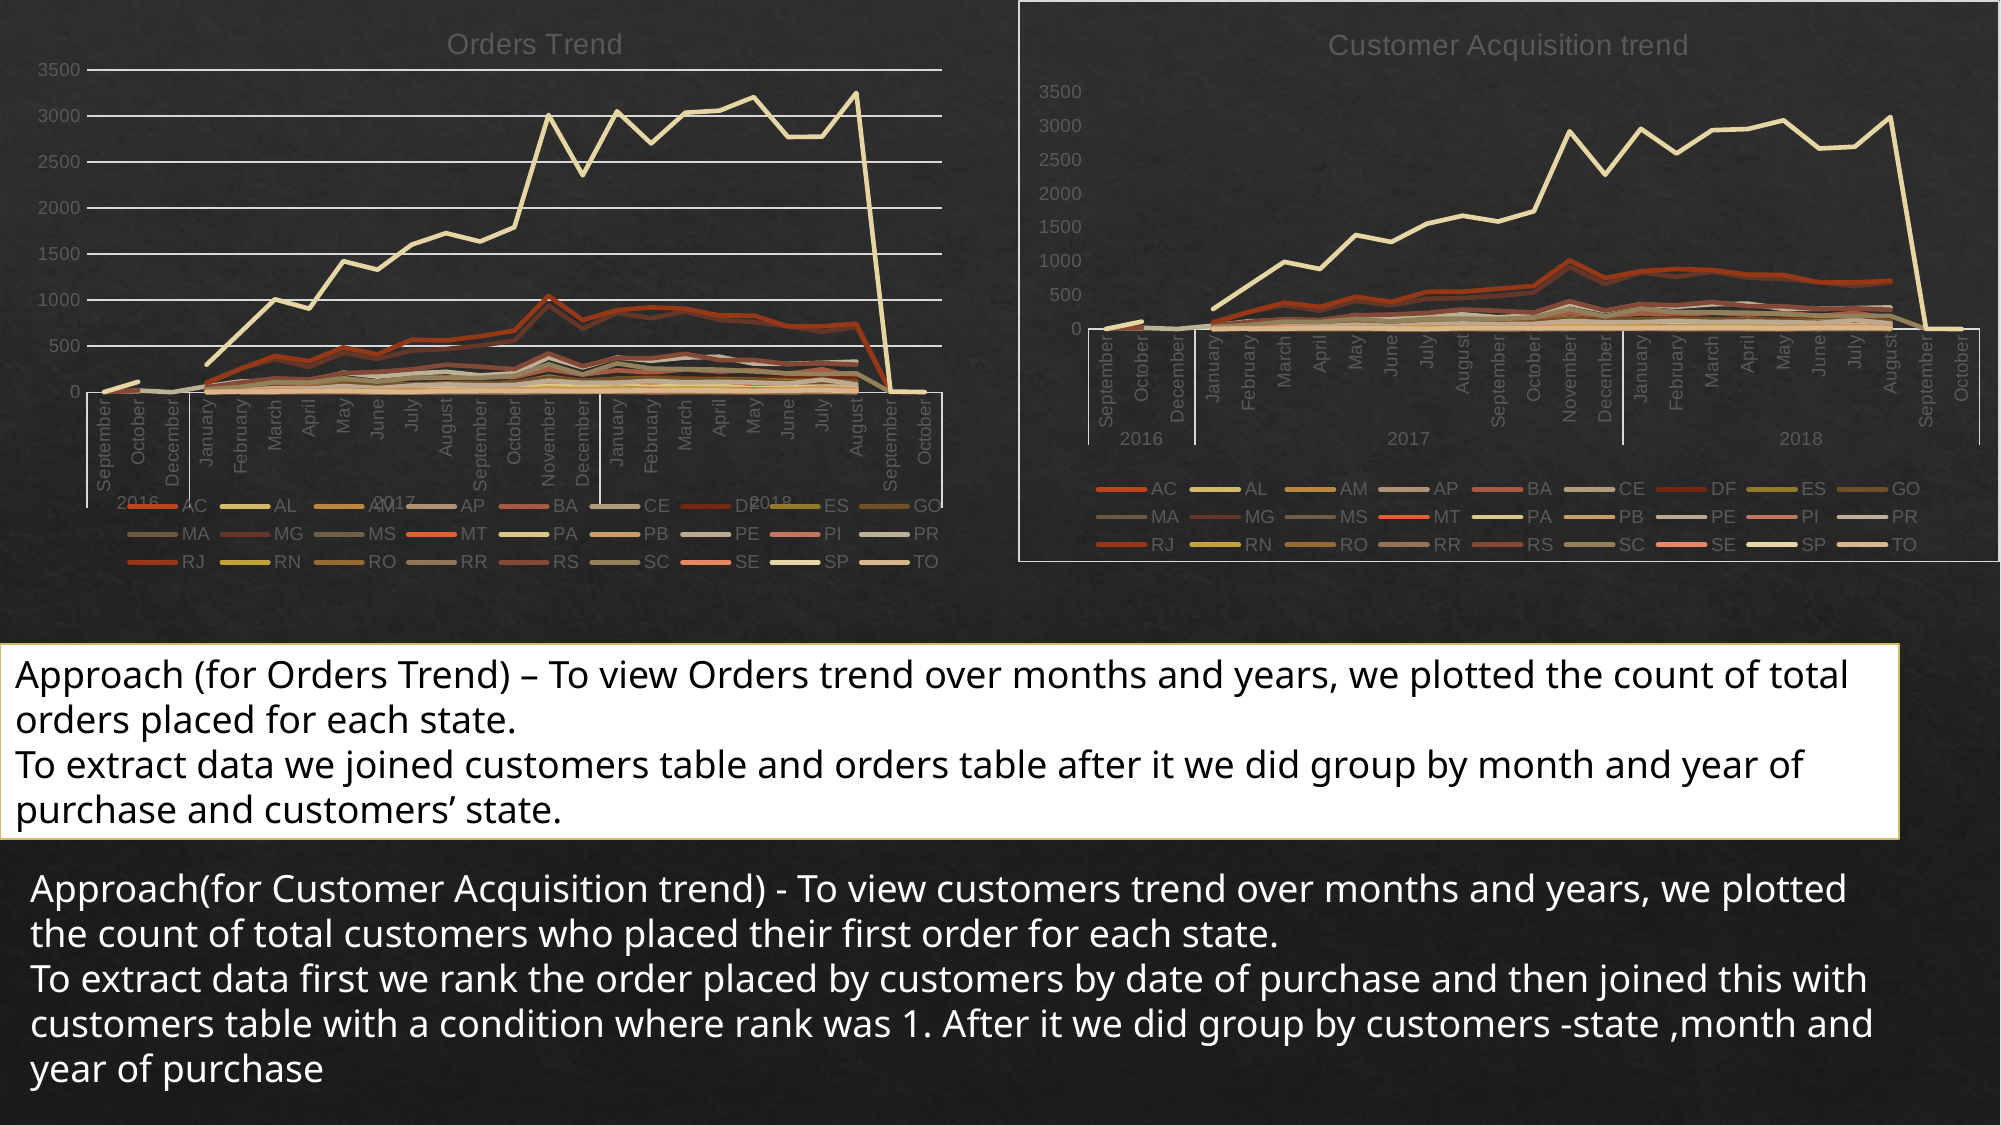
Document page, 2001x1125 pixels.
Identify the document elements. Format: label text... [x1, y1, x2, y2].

picture [0, 0, 2001, 1125]
text_box Approach (for Orders Trend) – To view Orders trend over months and years, we plotted the count of total orders placed for each state. To extract data we joined customers table and orders table after it we did group by month and year of purchase and customers’ state. [0, 643, 1899, 839]
chart [37, 0, 2000, 580]
text_box Approach(for Customer Acquisition trend) - To view customers trend over months and years, we plotted the count of total customers who placed their first order for each state. To extract data first we rank the order placed by customers by date of purchase and then joined this with customers table with a condition where rank was 1. After it we did group by customers -state ,month and year of purchase [15, 857, 1915, 1125]
